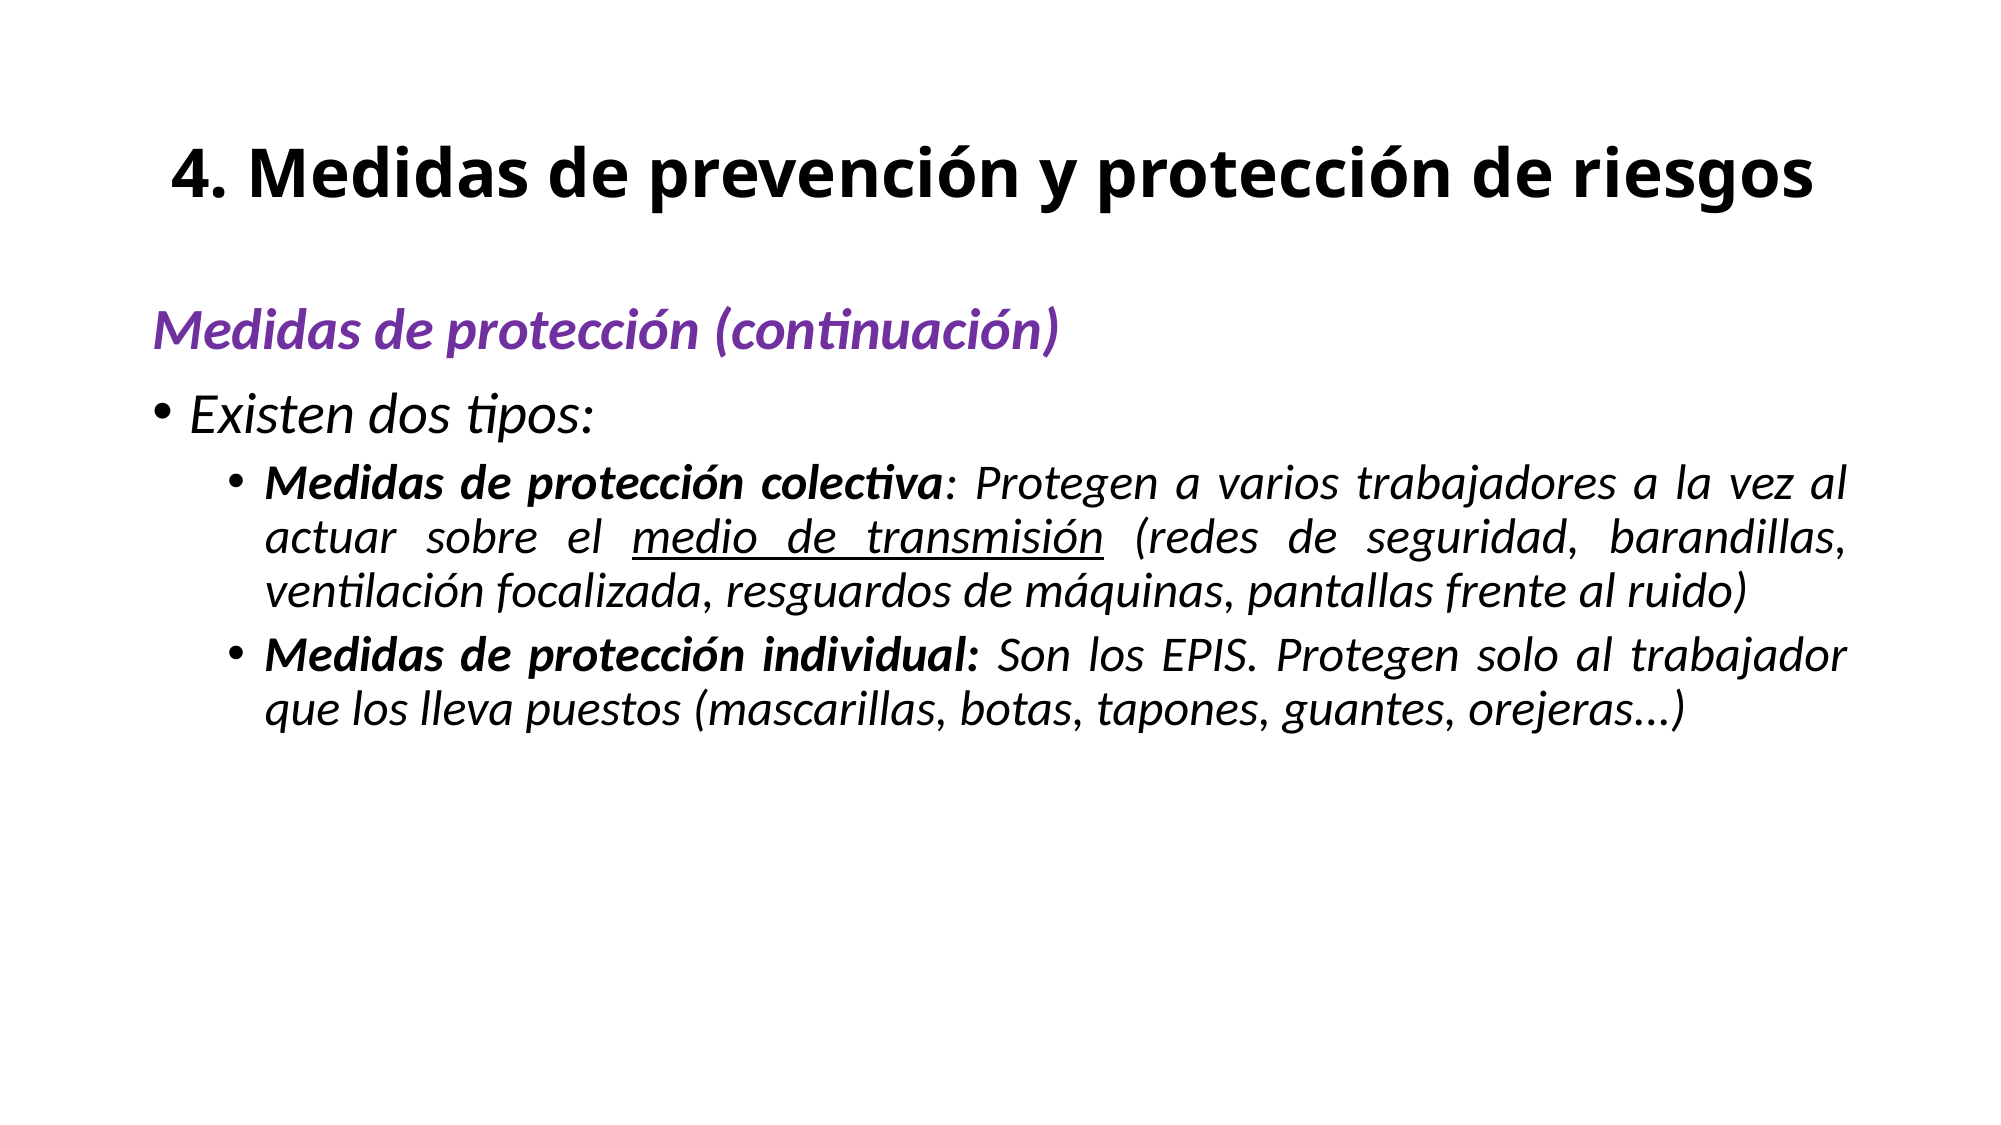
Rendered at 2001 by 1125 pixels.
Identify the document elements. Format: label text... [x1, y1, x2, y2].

list Medidas de protección (continuación) Existen dos tipos: Medidas de protección colectiva: Protegen a varios trabajadores a la vez al actuar sobre el medio de transmisión (redes de seguridad, barandillas, ventilación focalizada, resguardos de máquinas, pantallas frente al ruido) Medidas de protección individual: Son los EPIS. Protegen solo al trabajador que los lleva puestos (mascarillas, botas, tapones, guantes, orejeras...) [137, 291, 1863, 1014]
title 4. Medidas de prevención y protección de riesgos [137, 108, 1850, 243]
